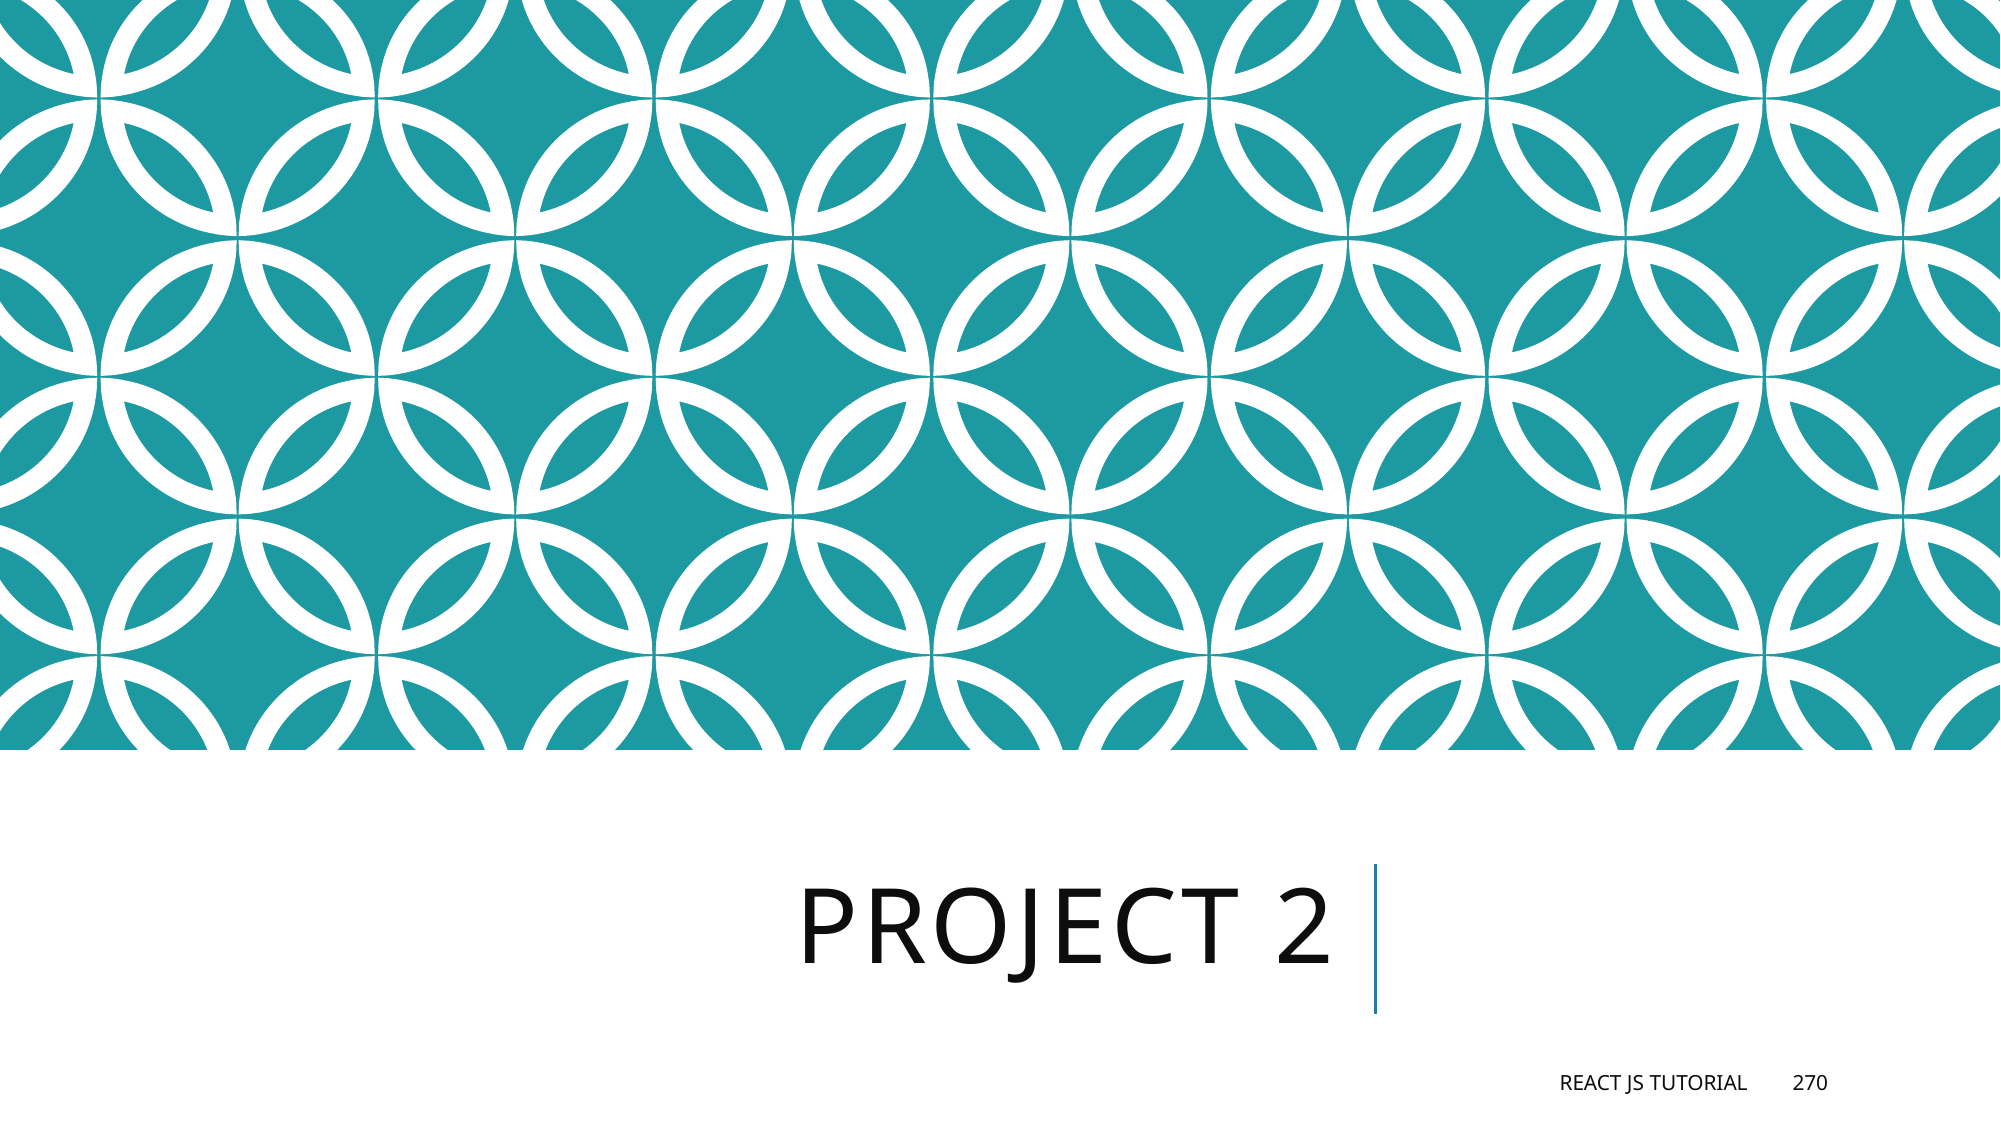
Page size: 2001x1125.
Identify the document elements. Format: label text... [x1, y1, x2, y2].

footer React JS Tutorial [794, 1061, 1763, 1107]
title Project 2 [75, 813, 1350, 1054]
slide_number 270 [1777, 1061, 1938, 1107]
